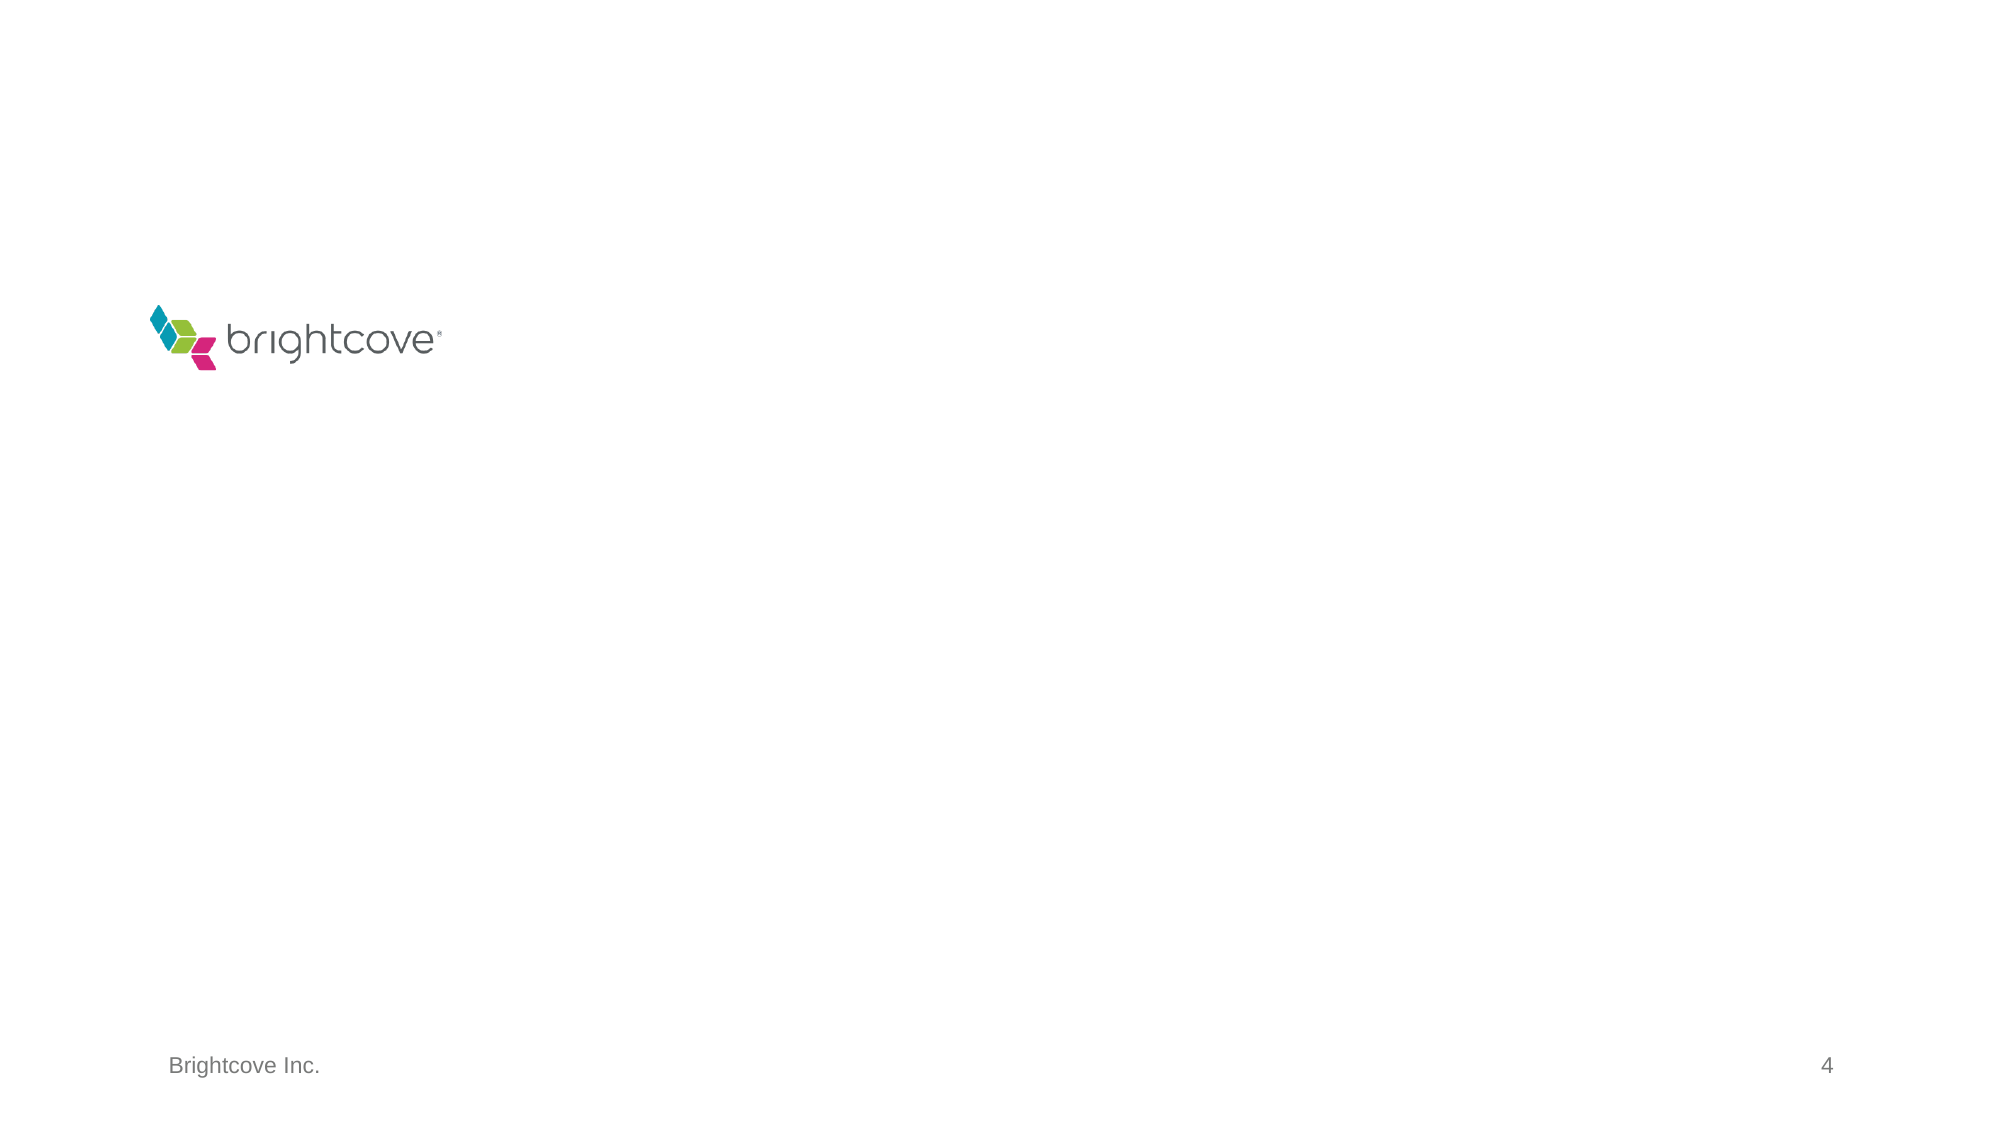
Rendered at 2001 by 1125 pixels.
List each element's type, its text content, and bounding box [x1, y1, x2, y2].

slide_number 4 [1398, 1042, 1849, 1103]
picture [150, 297, 442, 378]
